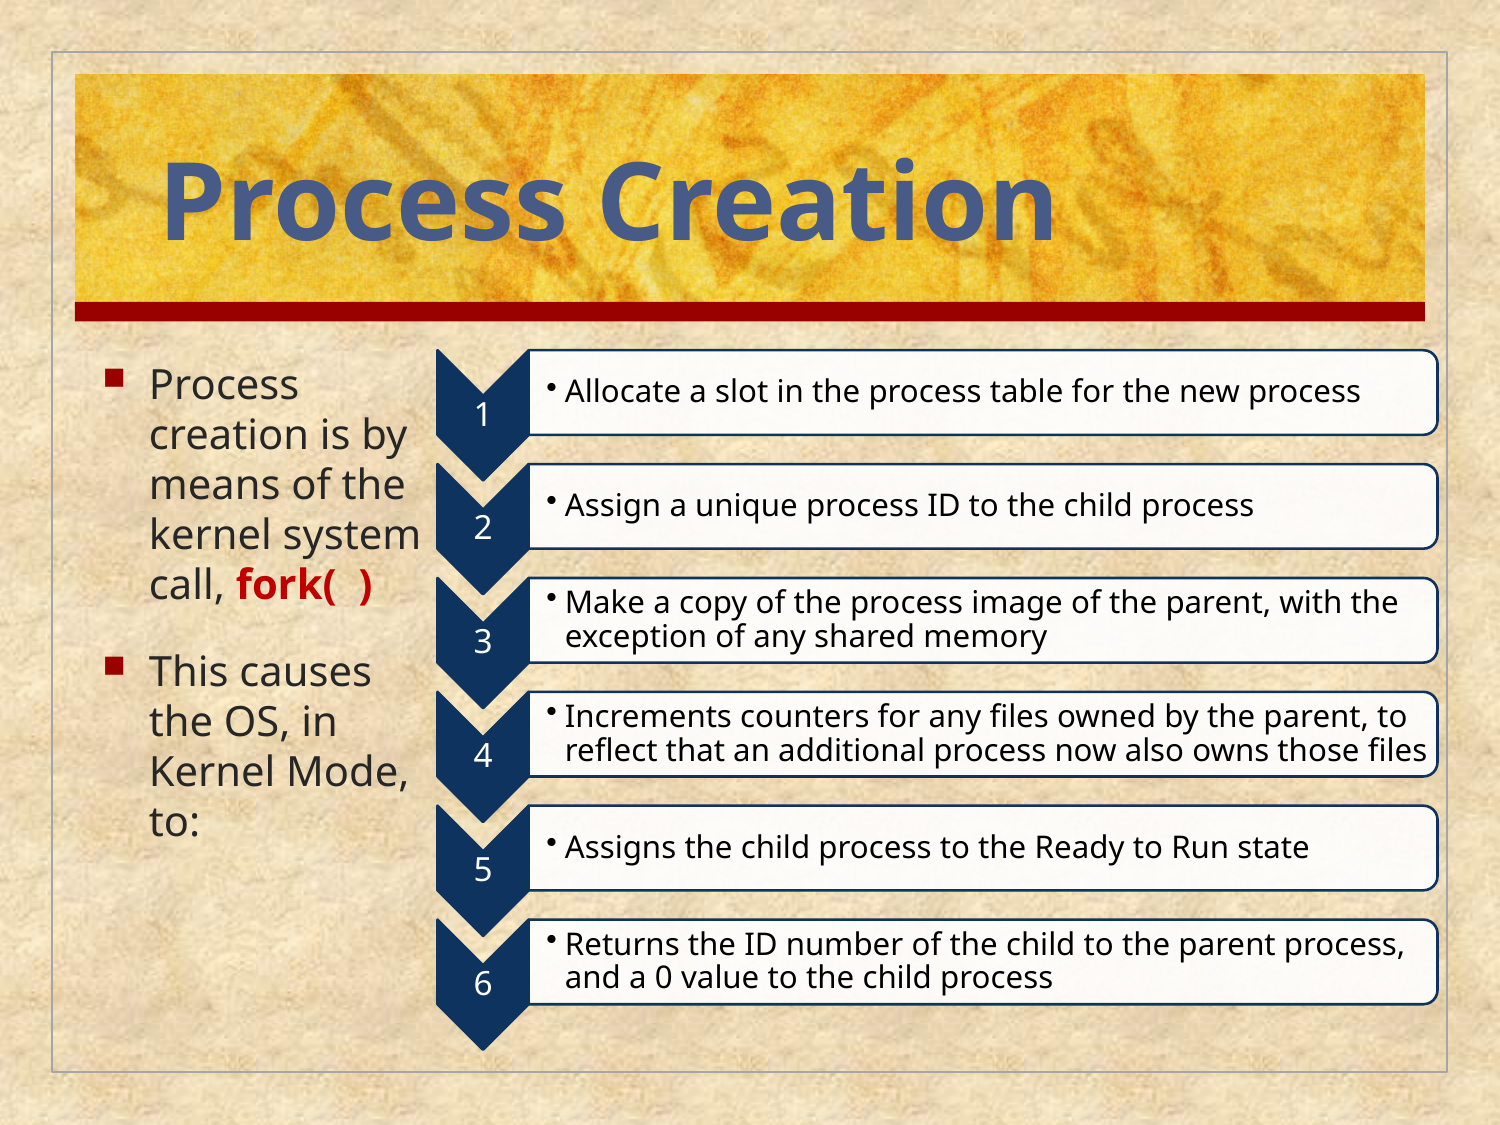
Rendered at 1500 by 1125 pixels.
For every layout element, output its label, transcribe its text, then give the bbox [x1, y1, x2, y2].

title Process Creation [112, 75, 1075, 263]
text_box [436, 349, 1439, 1051]
picture [0, 0, 1500, 1125]
list Process creation is by means of the kernel system call, fork( ) This causes the OS, in Kernel Mode, to: [87, 350, 436, 1038]
